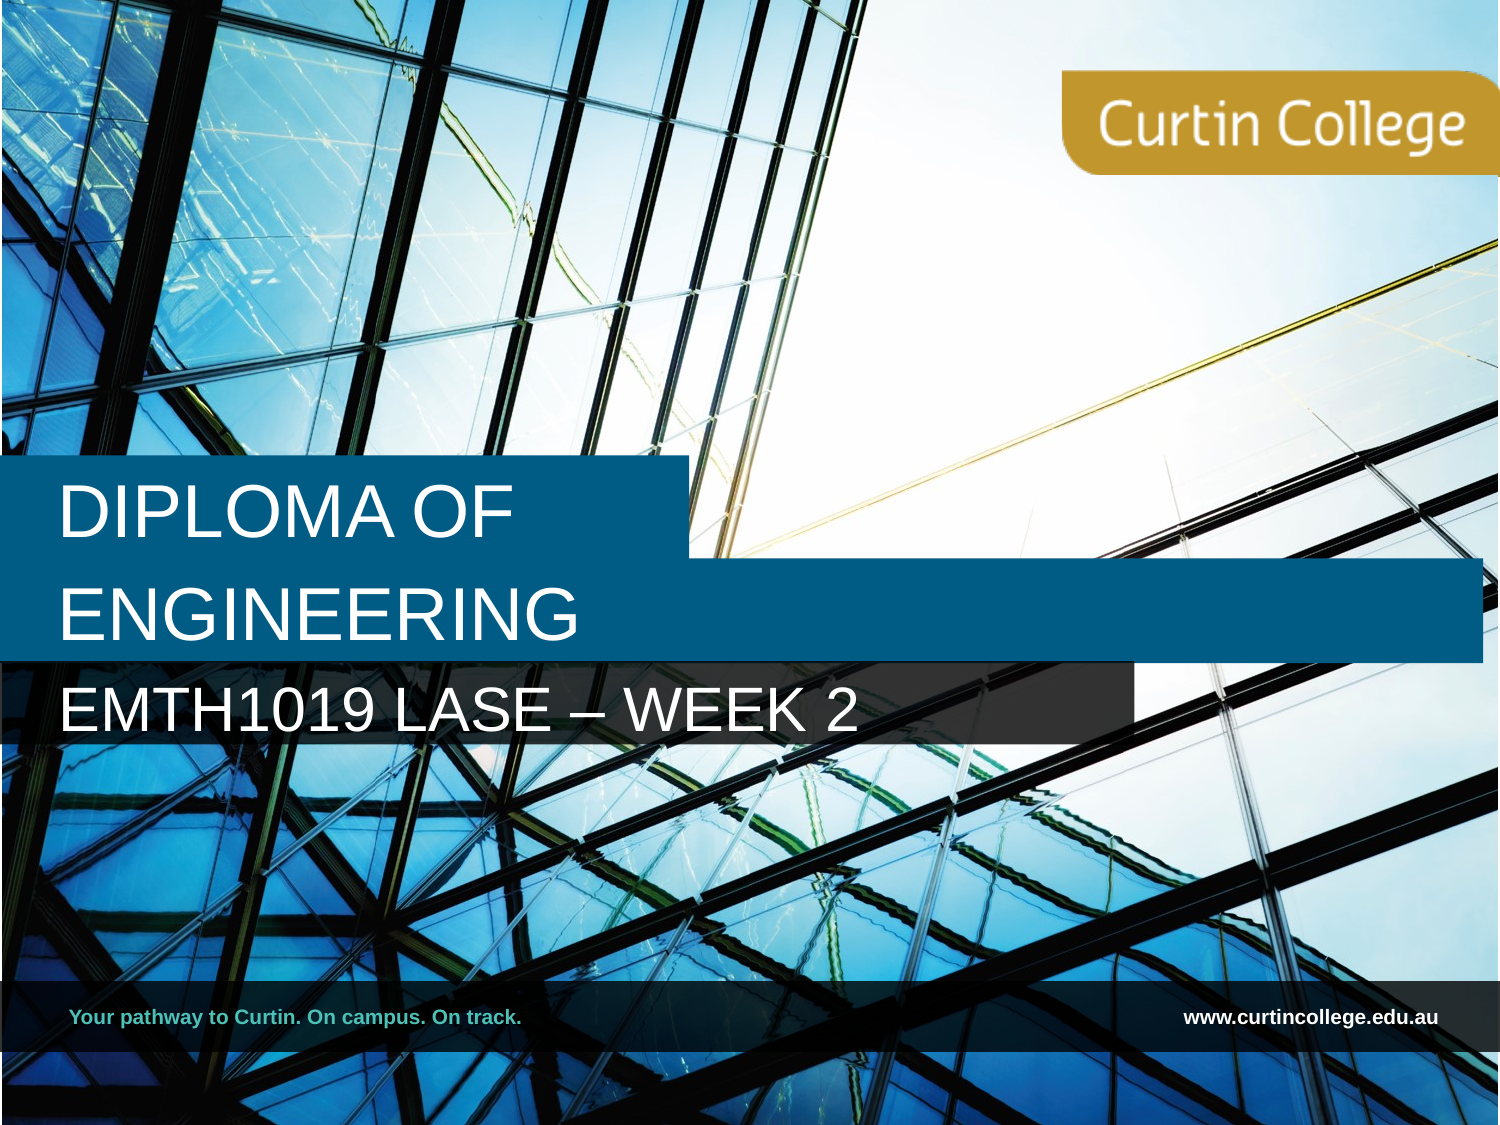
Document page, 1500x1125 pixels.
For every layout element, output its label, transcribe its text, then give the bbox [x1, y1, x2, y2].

picture [2, 0, 1500, 1125]
picture [85, 751, 100, 756]
subtitle EMTH1019 LASE – Week 2 [0, 661, 1135, 745]
